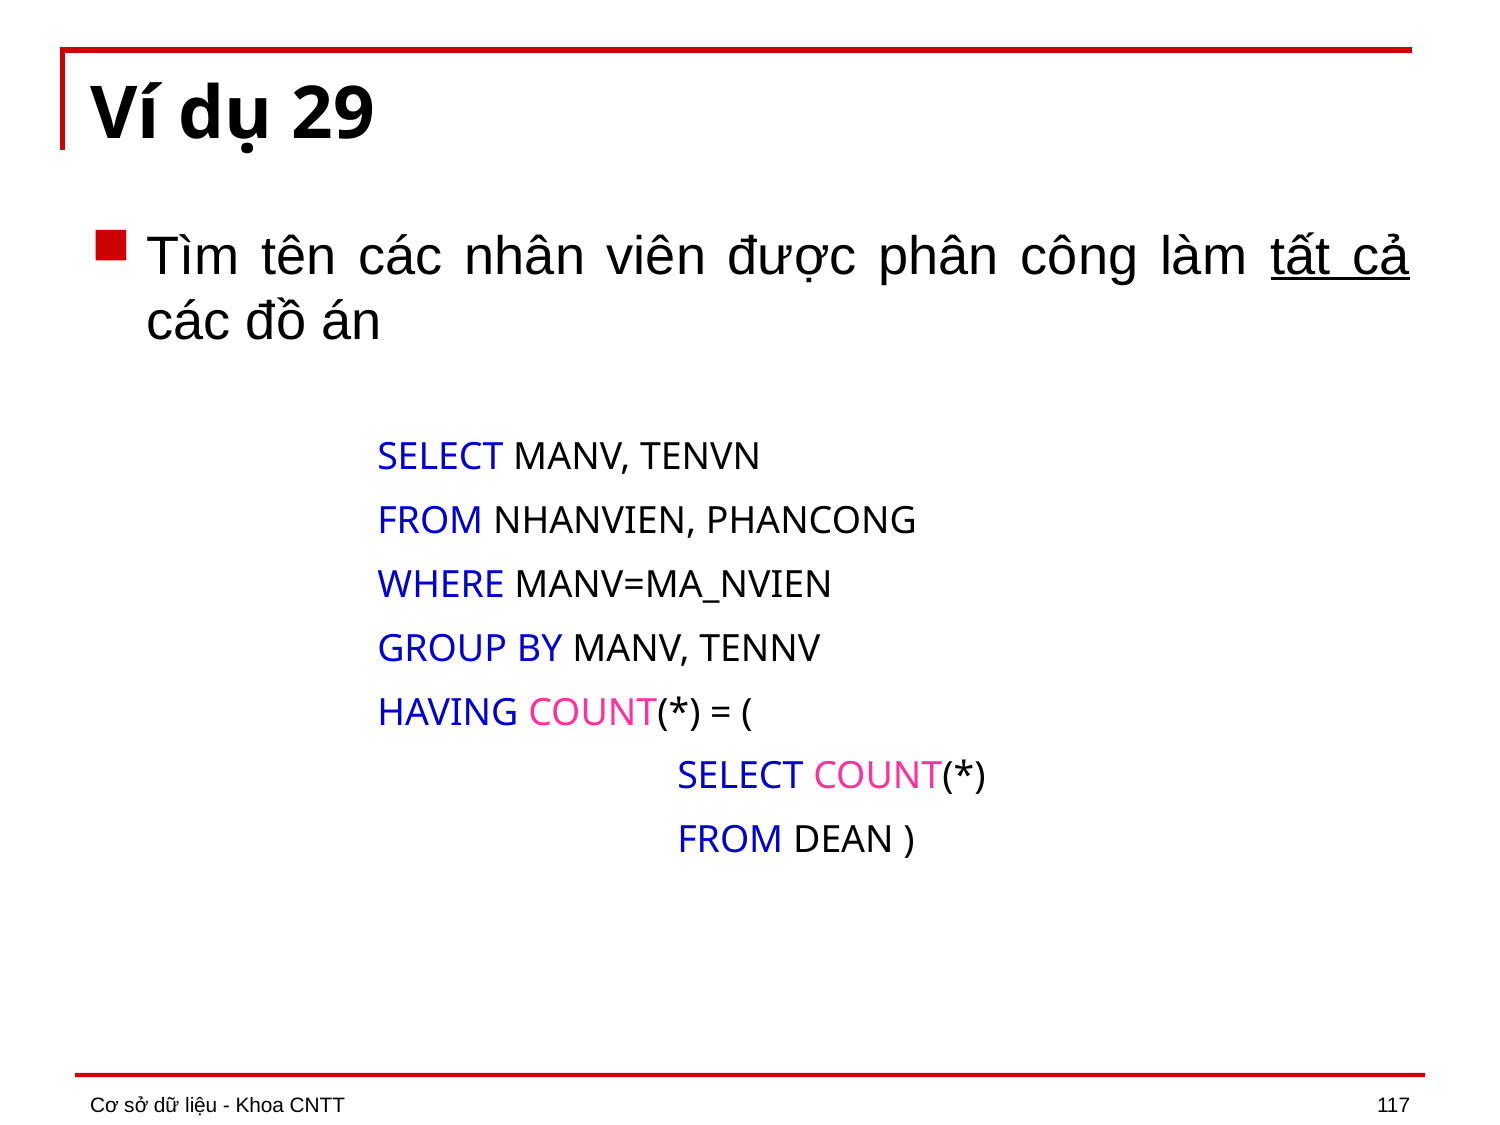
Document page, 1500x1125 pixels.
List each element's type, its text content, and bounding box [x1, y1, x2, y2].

slide_number 117 [1074, 1048, 1426, 1125]
list Tìm tên các nhân viên được phân công làm tất cả các đồ án [75, 212, 1425, 1038]
slide_number Cơ sở dữ liệu - Khoa CNTT [74, 1048, 988, 1125]
text_box SELECT MANV, TENVN FROM NHANVIEN, PHANCONG WHERE MANV=MA_NVIEN GROUP BY MANV, TENNV HAVING COUNT(*) = ( SELECT COUNT(*) FROM DEAN ) [362, 424, 1138, 868]
title Ví dụ 29 [75, 58, 1463, 160]
